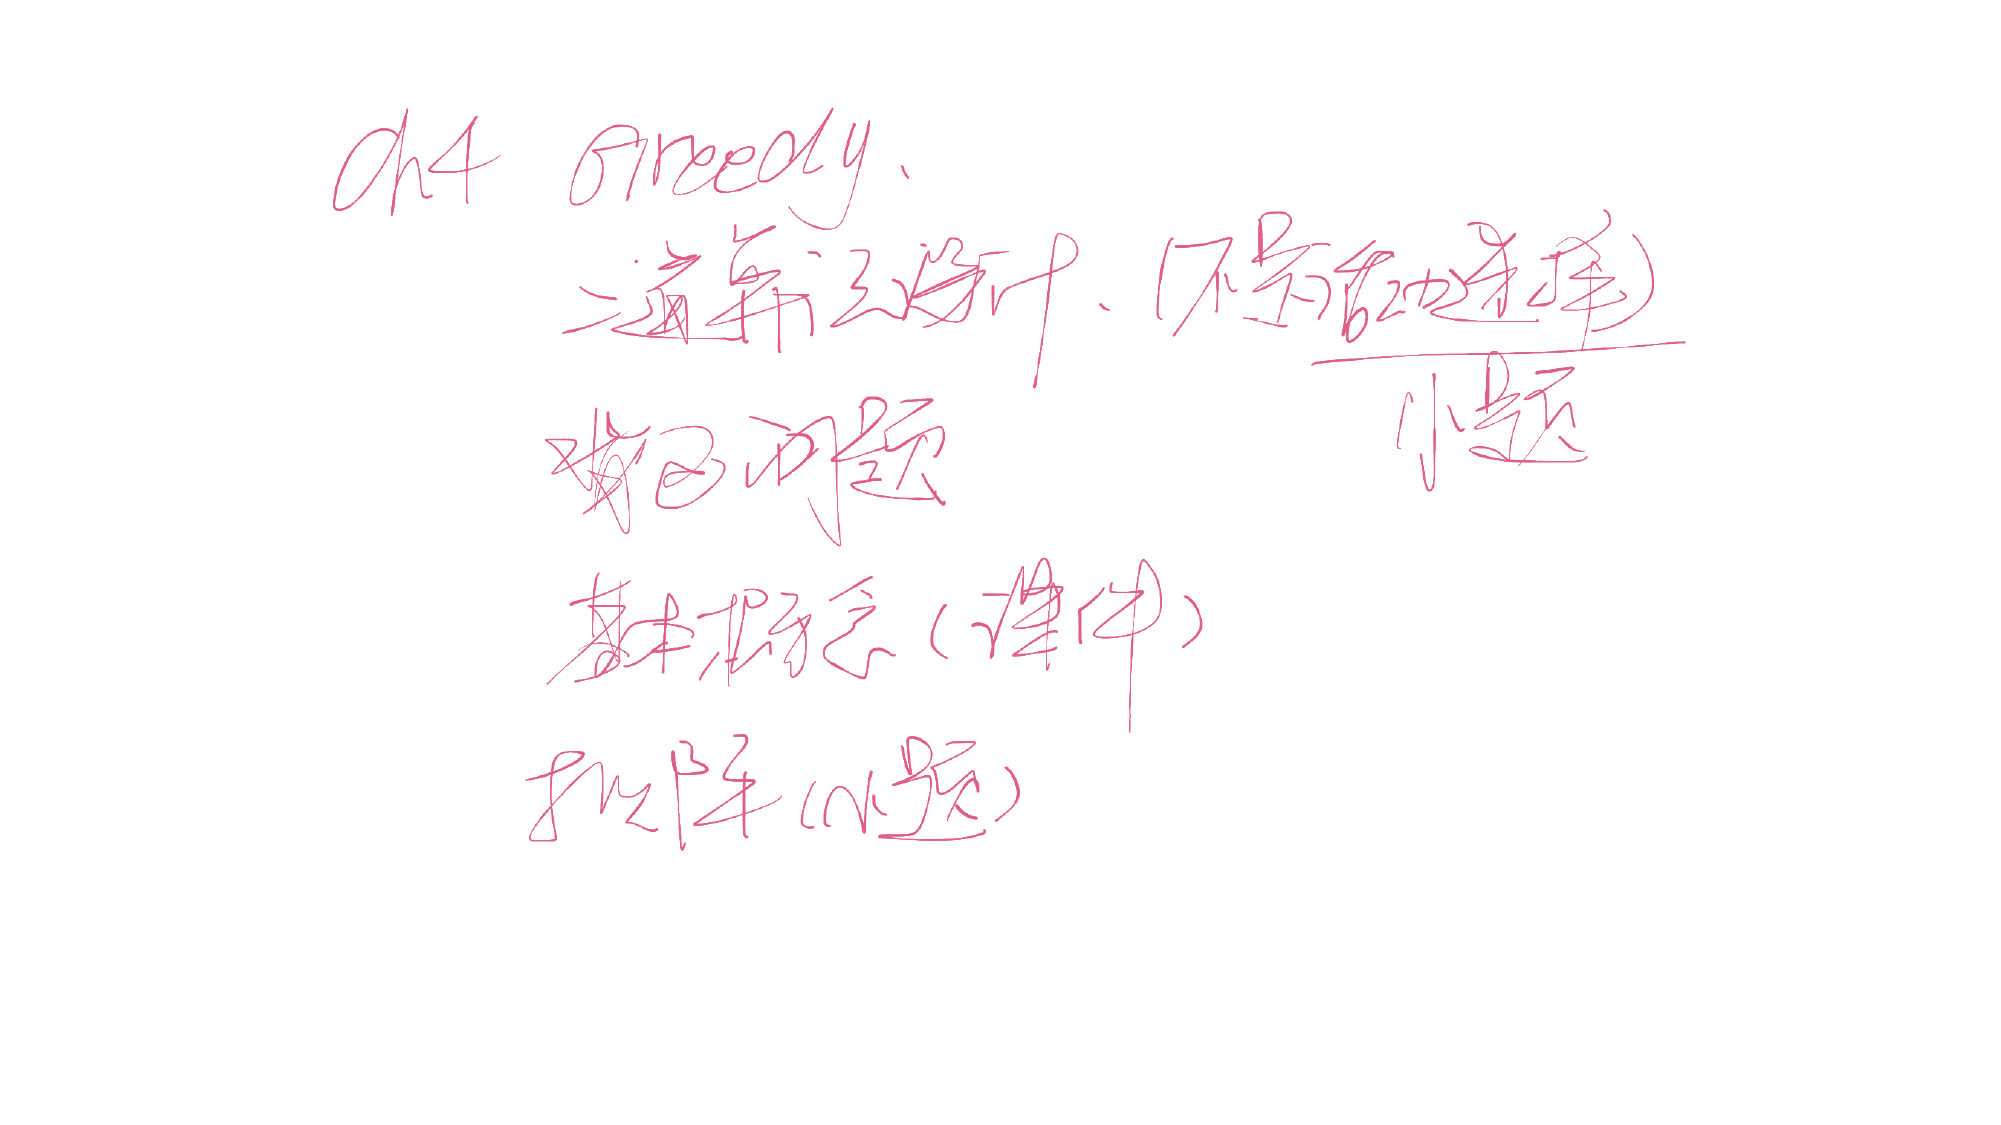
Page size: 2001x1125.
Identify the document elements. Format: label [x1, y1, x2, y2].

picture [239, 0, 1761, 1125]
